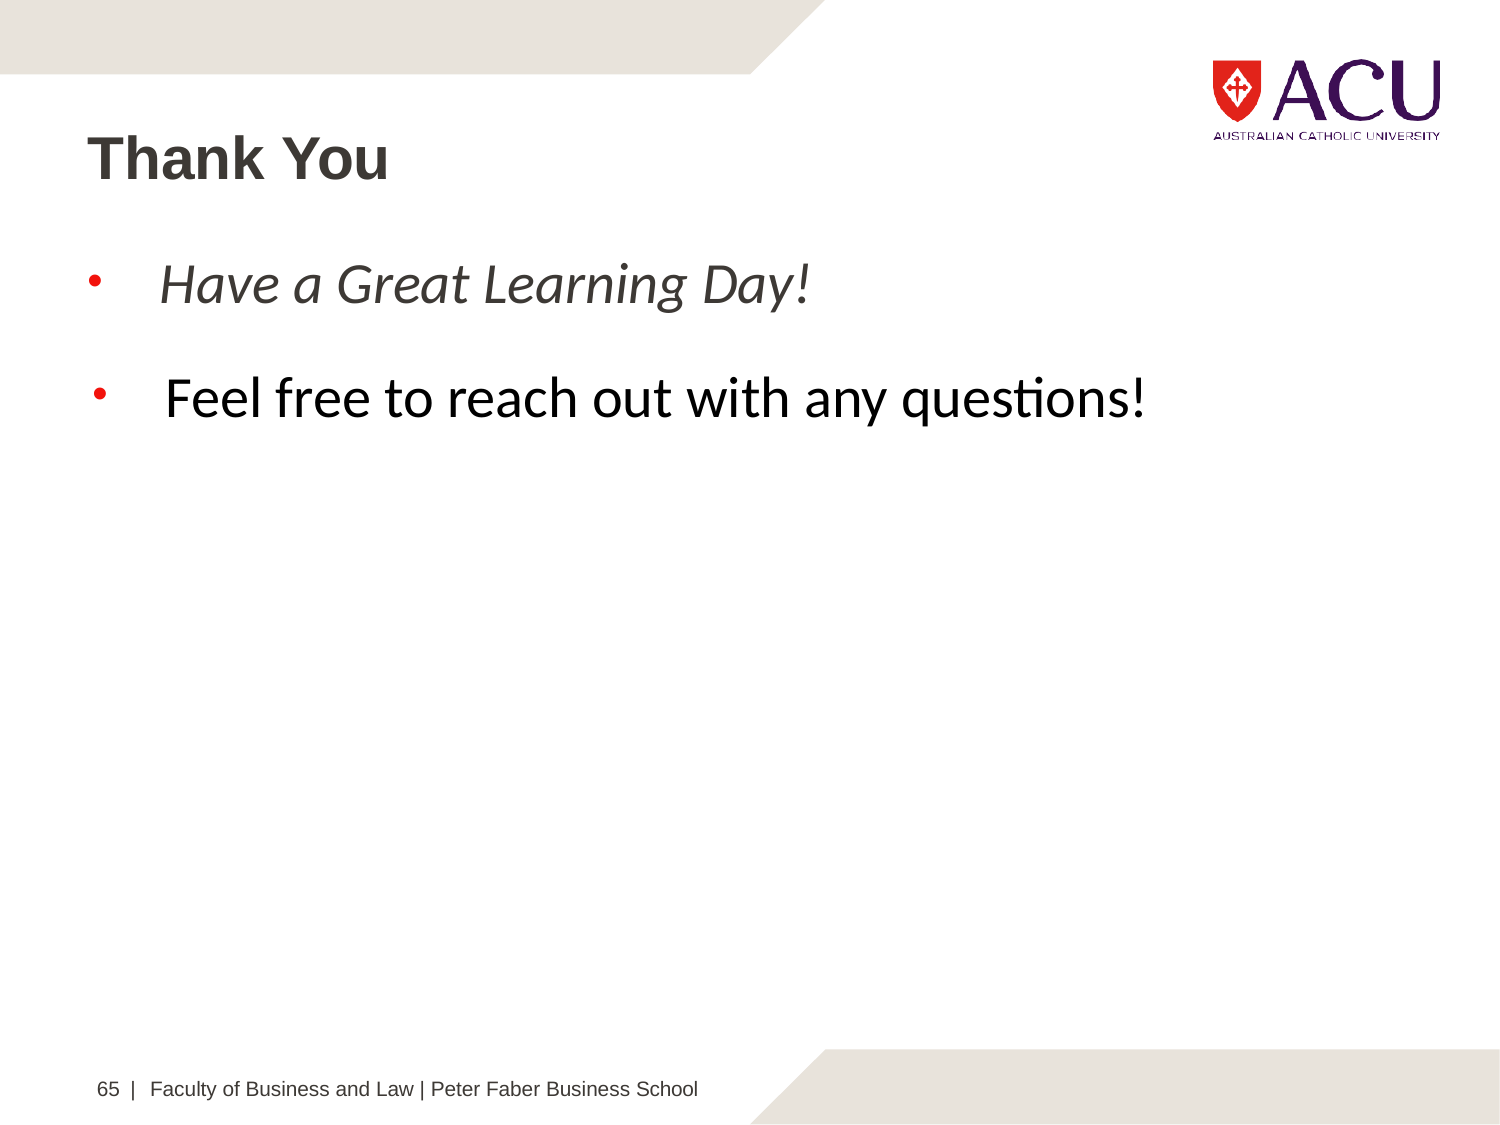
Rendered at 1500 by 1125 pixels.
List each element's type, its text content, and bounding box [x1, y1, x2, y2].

text_box Have a Great Learning Day! [85, 232, 1356, 316]
slide_number 65 | Faculty of Business and Law | Peter Faber Business School [90, 1075, 703, 1125]
picture [1213, 59, 1440, 140]
text_box Feel free to reach out with any questions! [90, 345, 1361, 429]
title Thank You [85, 116, 1161, 232]
